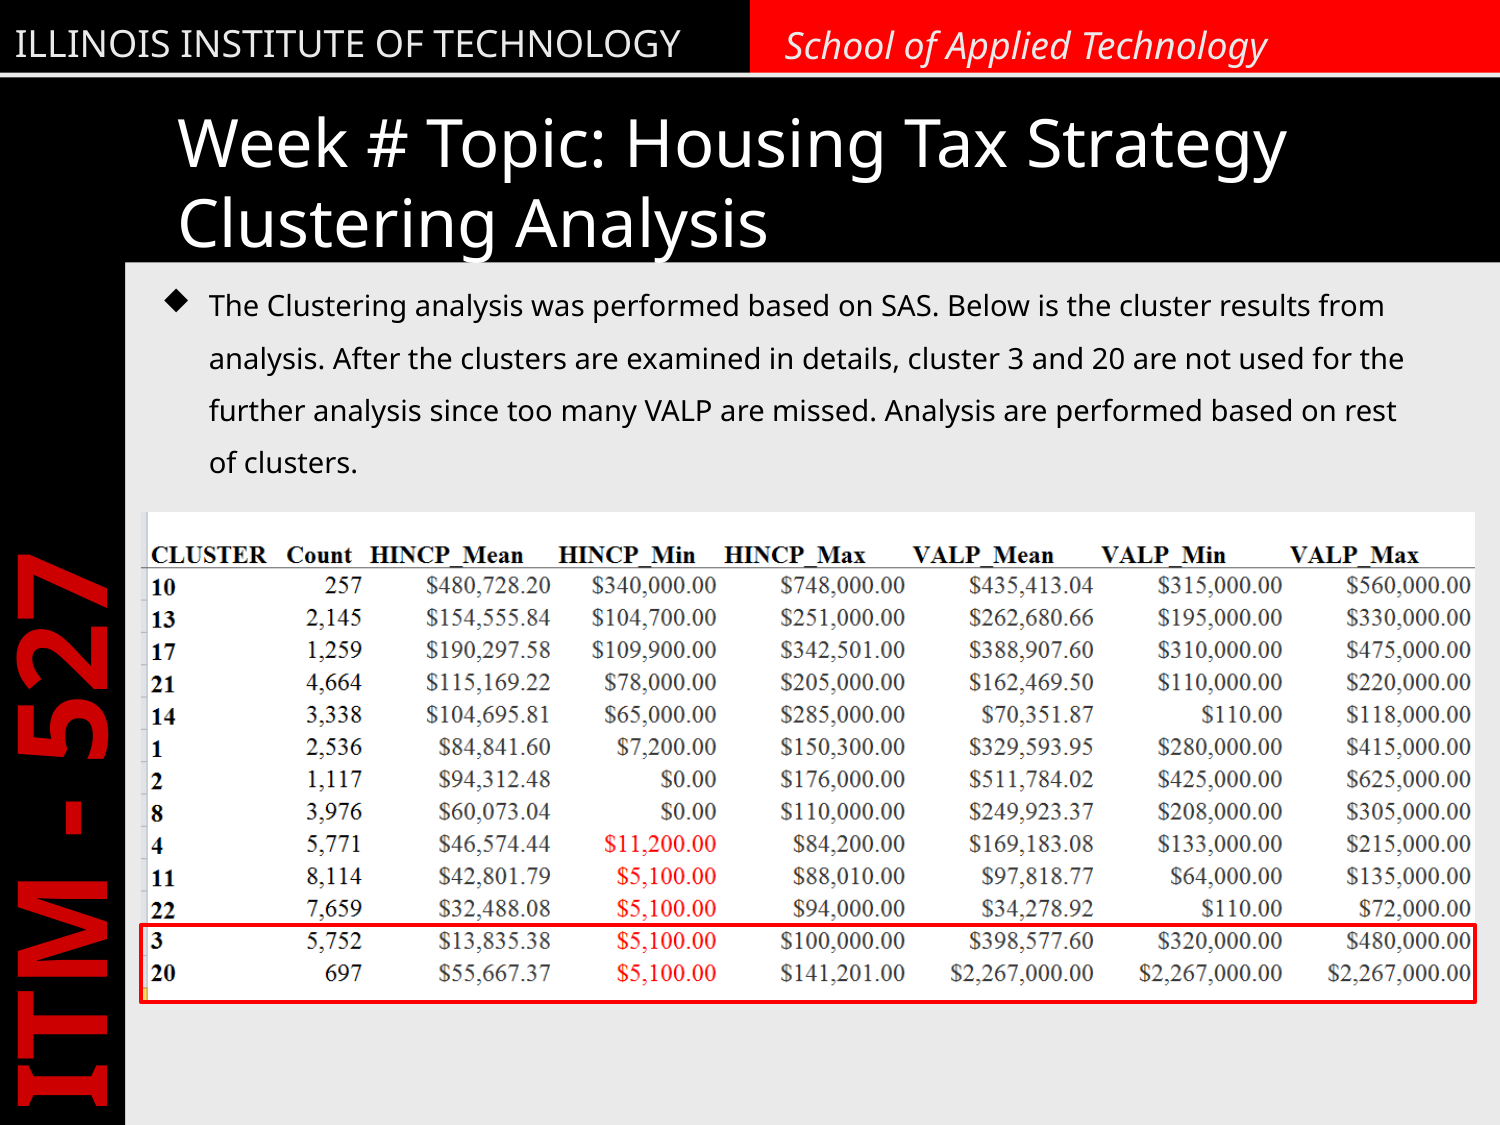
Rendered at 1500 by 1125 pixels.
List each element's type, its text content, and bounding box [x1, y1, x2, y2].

list The Clustering analysis was performed based on SAS. Below is the cluster results from analysis. After the clusters are examined in details, cluster 3 and 20 are not used for the further analysis since too many VALP are missed. Analysis are performed based on rest of clusters. [137, 262, 1426, 513]
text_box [140, 512, 1476, 1003]
title Week # Topic: Housing Tax Strategy Clustering Analysis [162, 87, 1426, 262]
